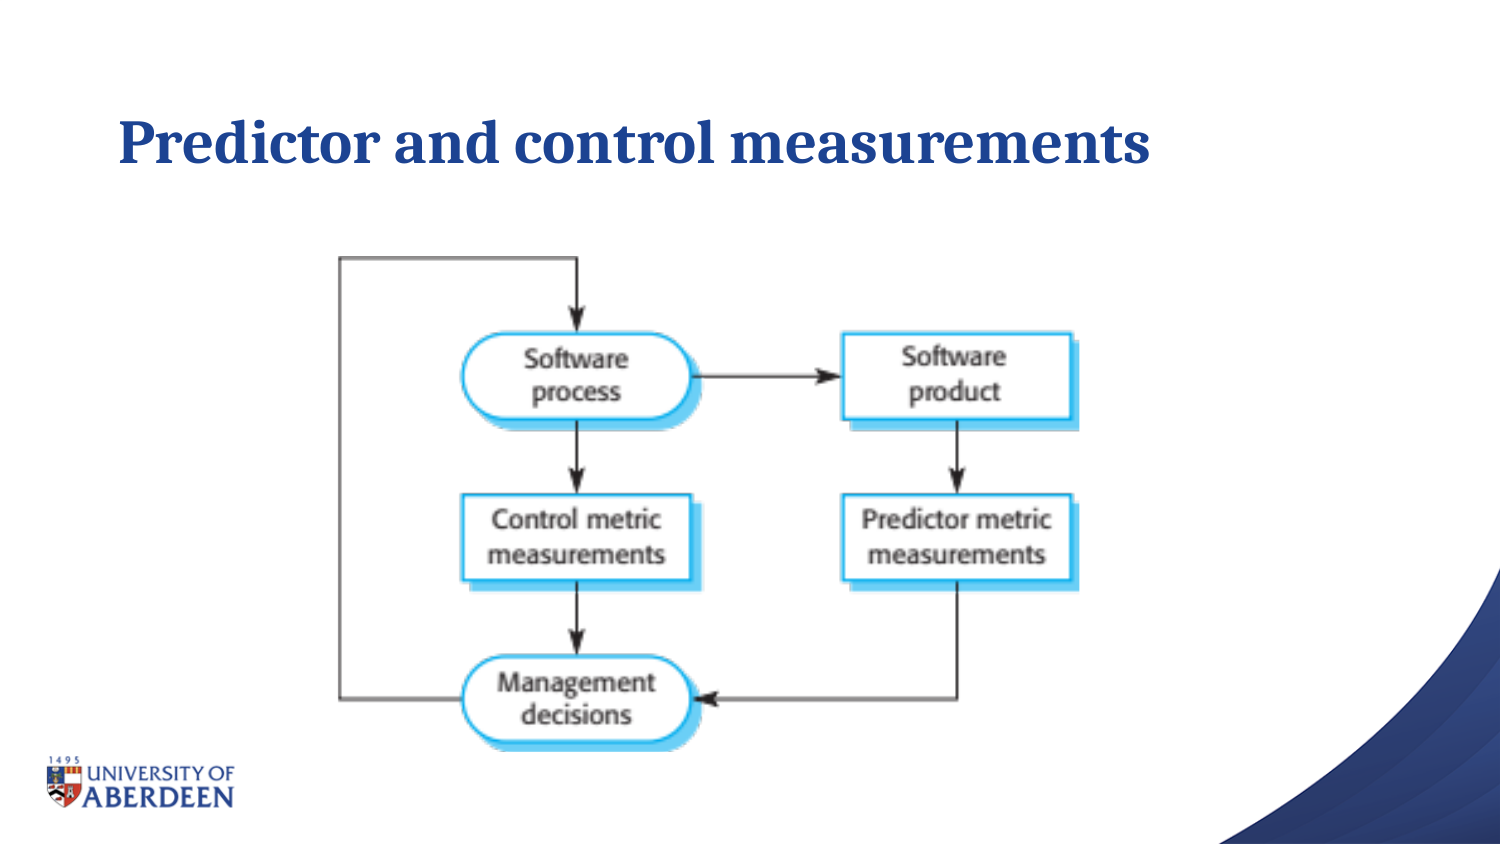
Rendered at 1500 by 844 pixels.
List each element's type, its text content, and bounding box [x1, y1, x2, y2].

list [258, 256, 1159, 752]
picture [0, 0, 1500, 844]
title Predictor and control measurements [103, 91, 1372, 196]
